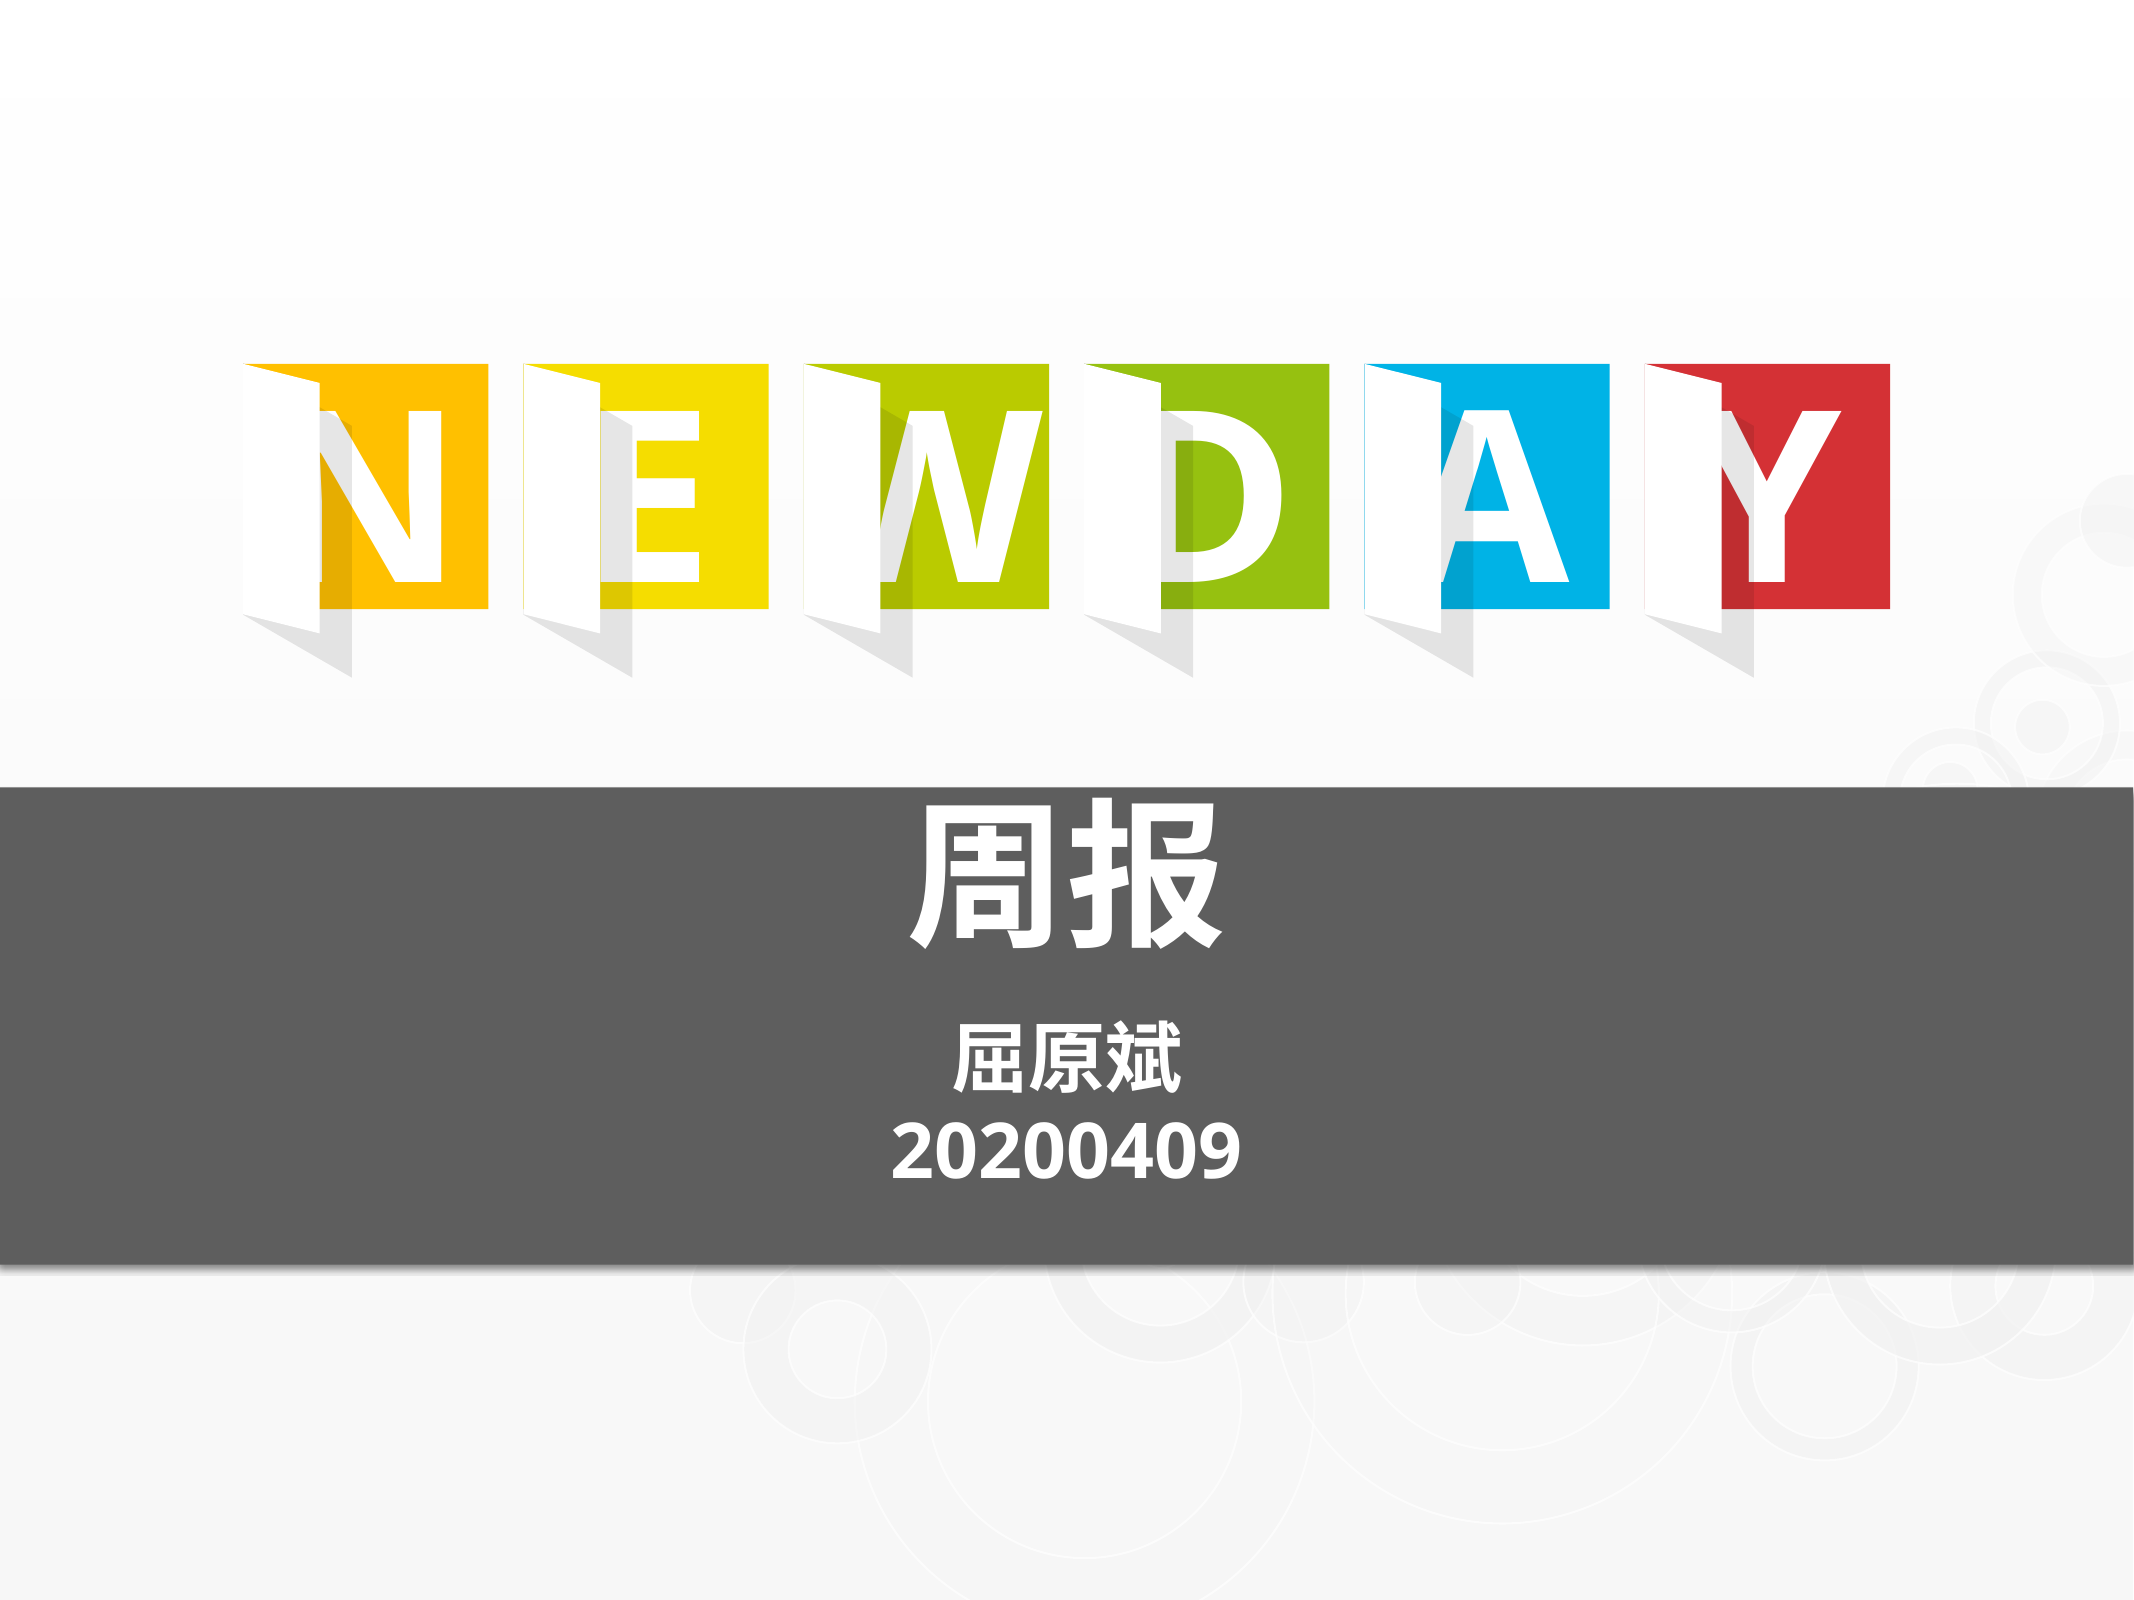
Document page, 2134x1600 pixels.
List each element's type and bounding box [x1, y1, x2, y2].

text_box [0, 787, 2134, 1265]
text_box [242, 334, 1891, 678]
